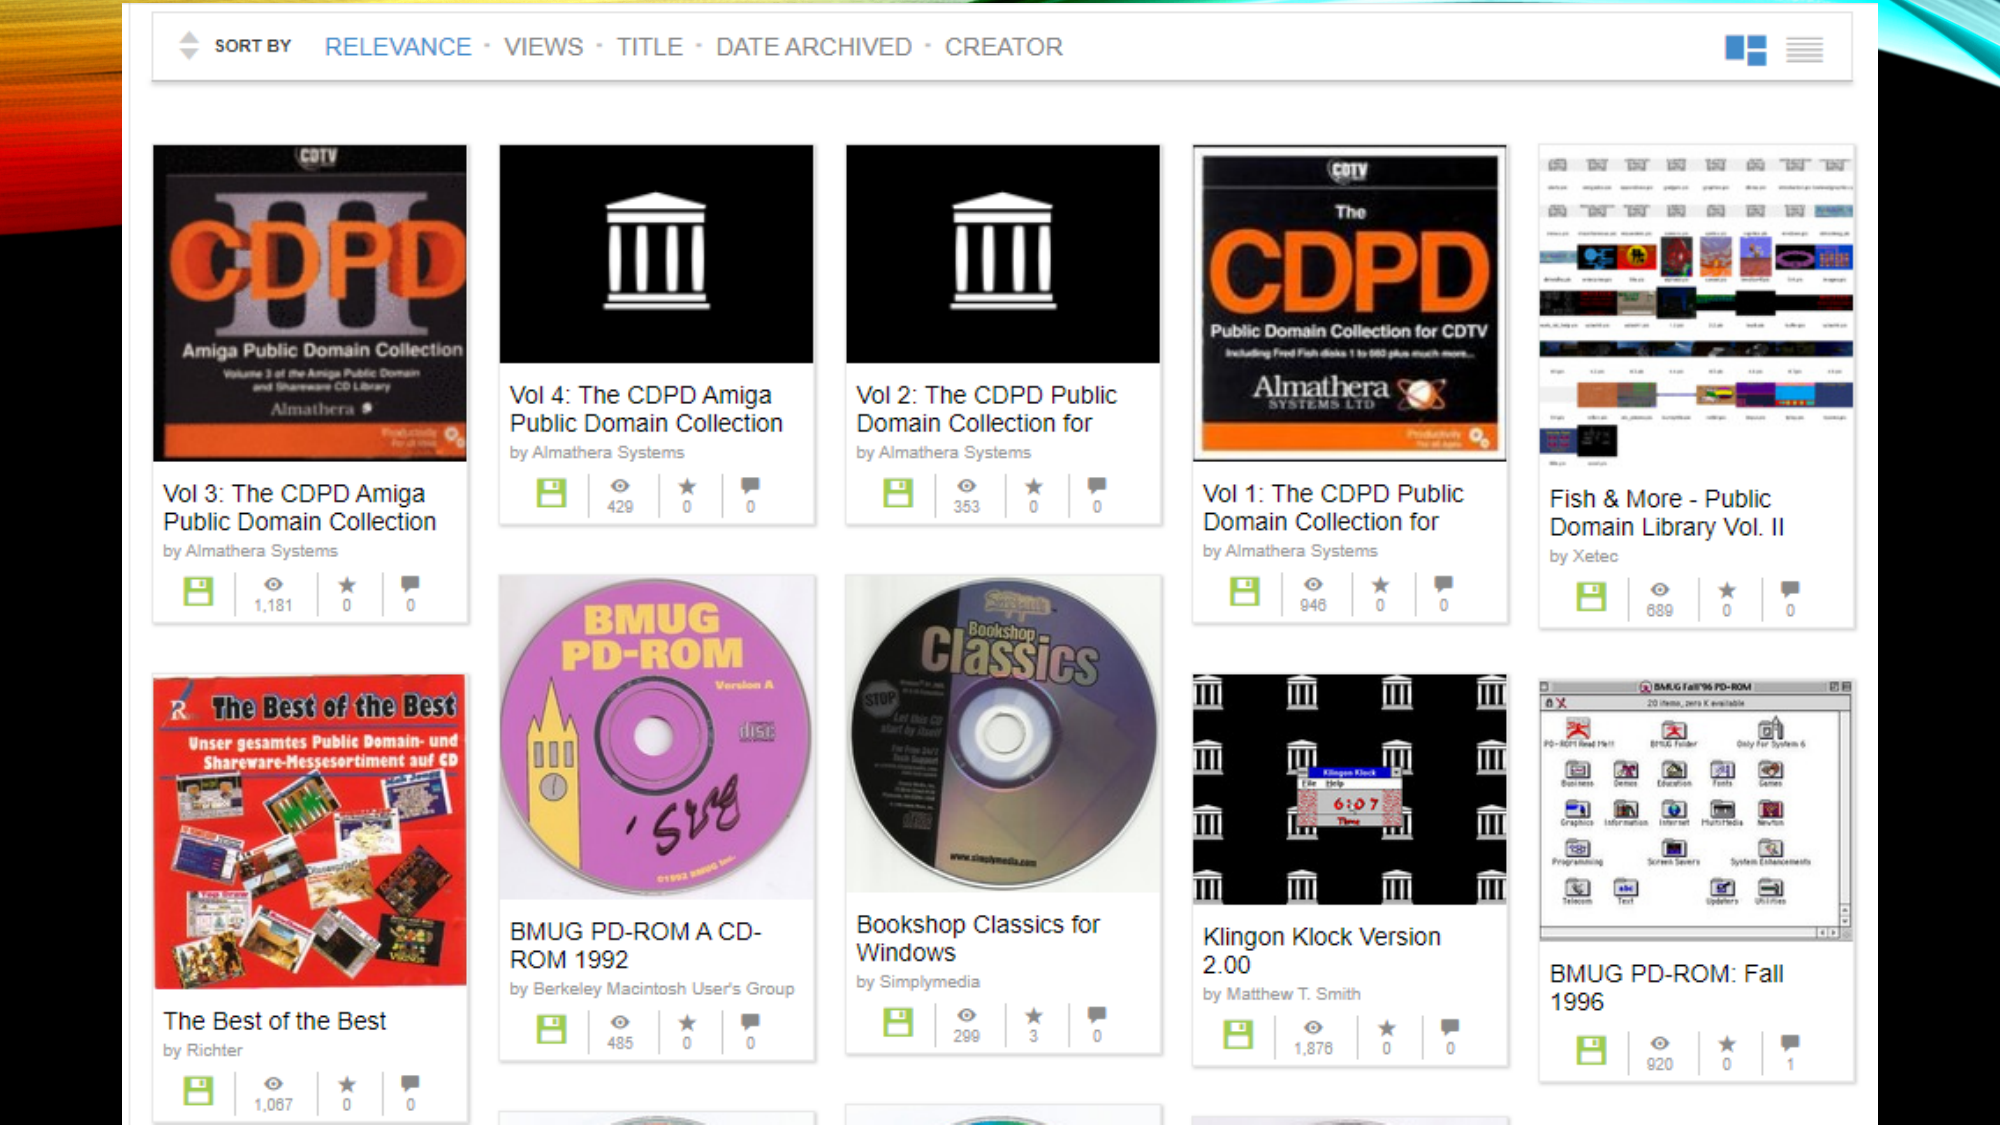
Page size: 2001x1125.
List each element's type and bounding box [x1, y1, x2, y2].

picture [0, 0, 2000, 237]
list [122, 2, 1878, 1125]
